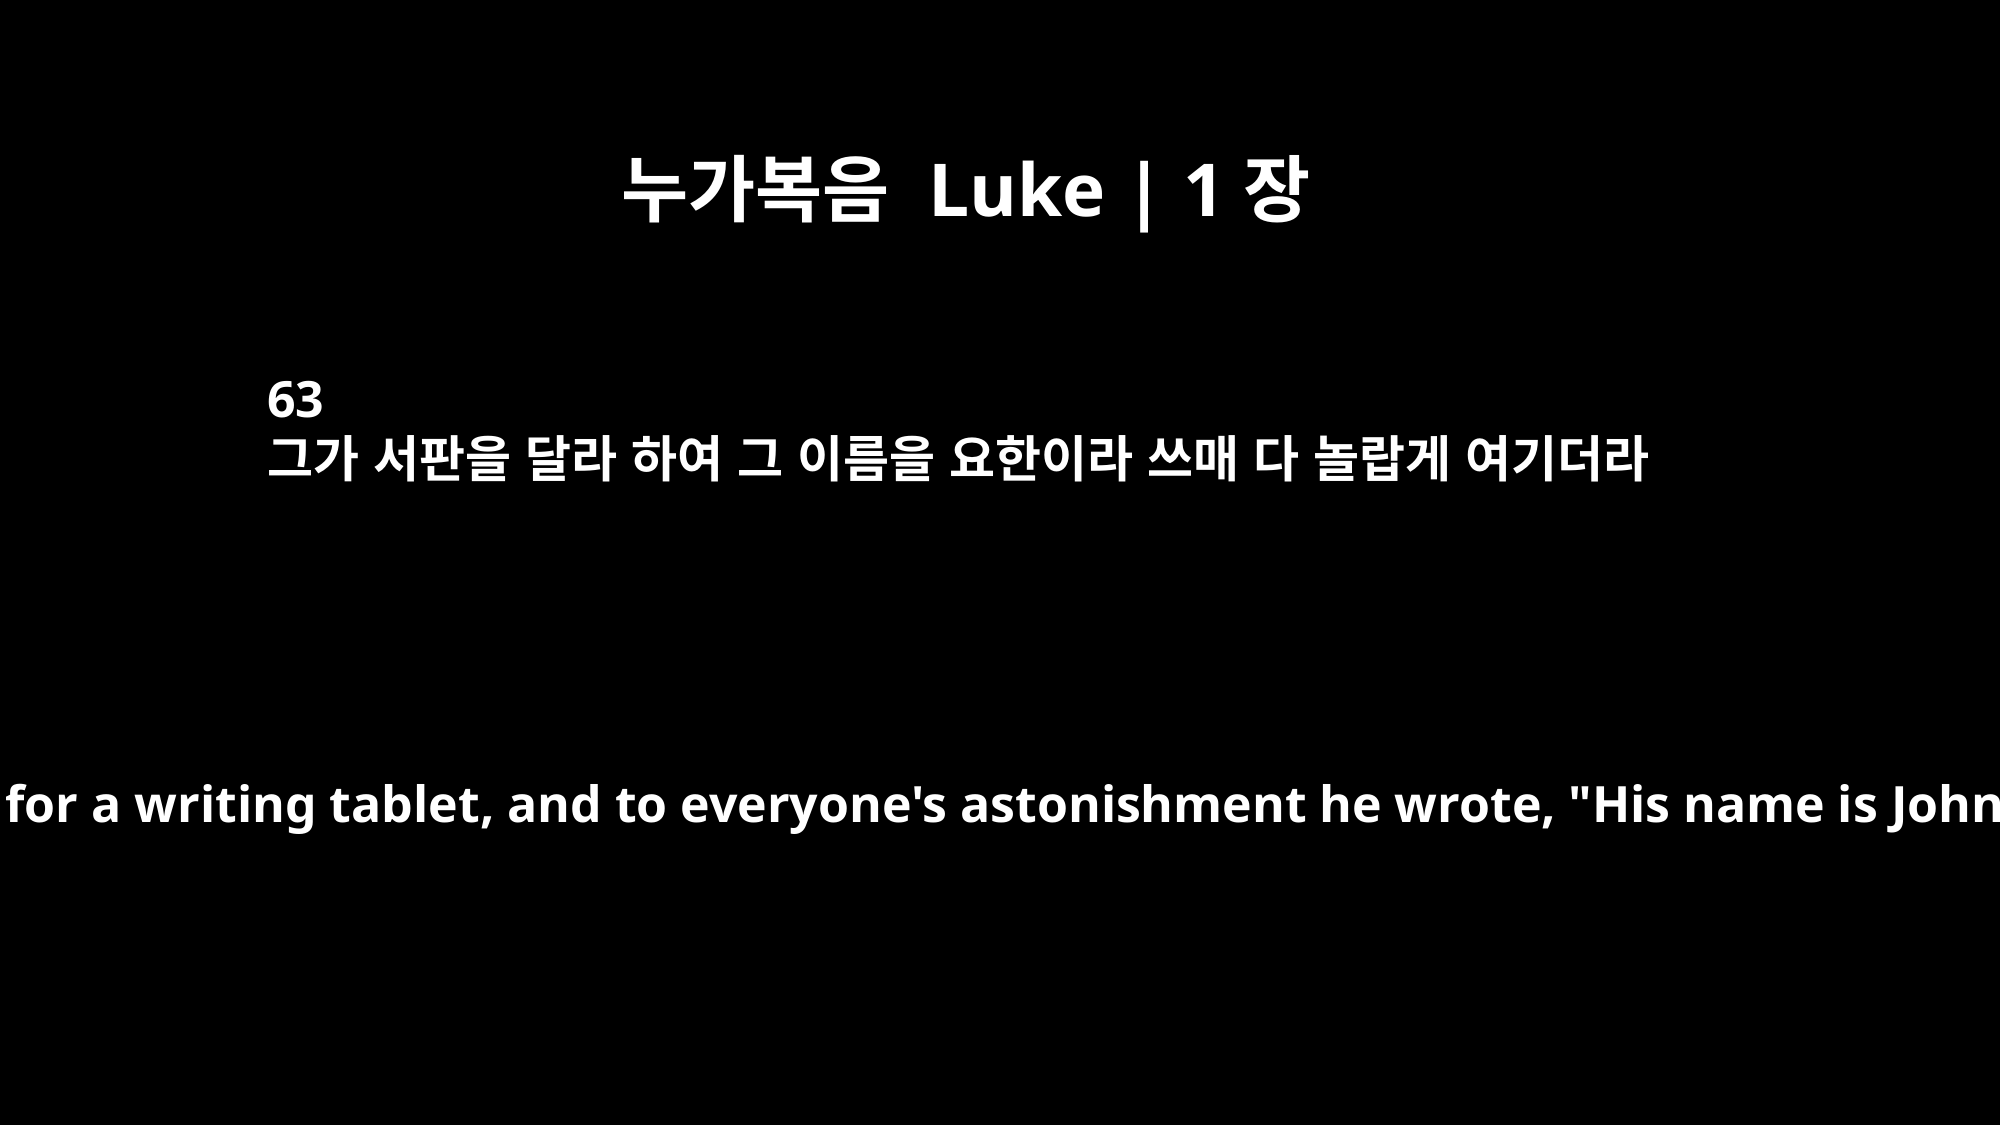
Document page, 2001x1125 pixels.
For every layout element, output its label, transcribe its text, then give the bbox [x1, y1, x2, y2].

text_box He asked for a writing tablet, and to everyone's astonishment he wrote, "His name is John." [0, 764, 2000, 840]
text_box 63 그가 서판을 달라 하여 그 이름을 요한이라 쓰매 다 놀랍게 여기더라 [252, 359, 1665, 495]
text_box 누가복음 Luke | 1장 [606, 136, 1326, 239]
